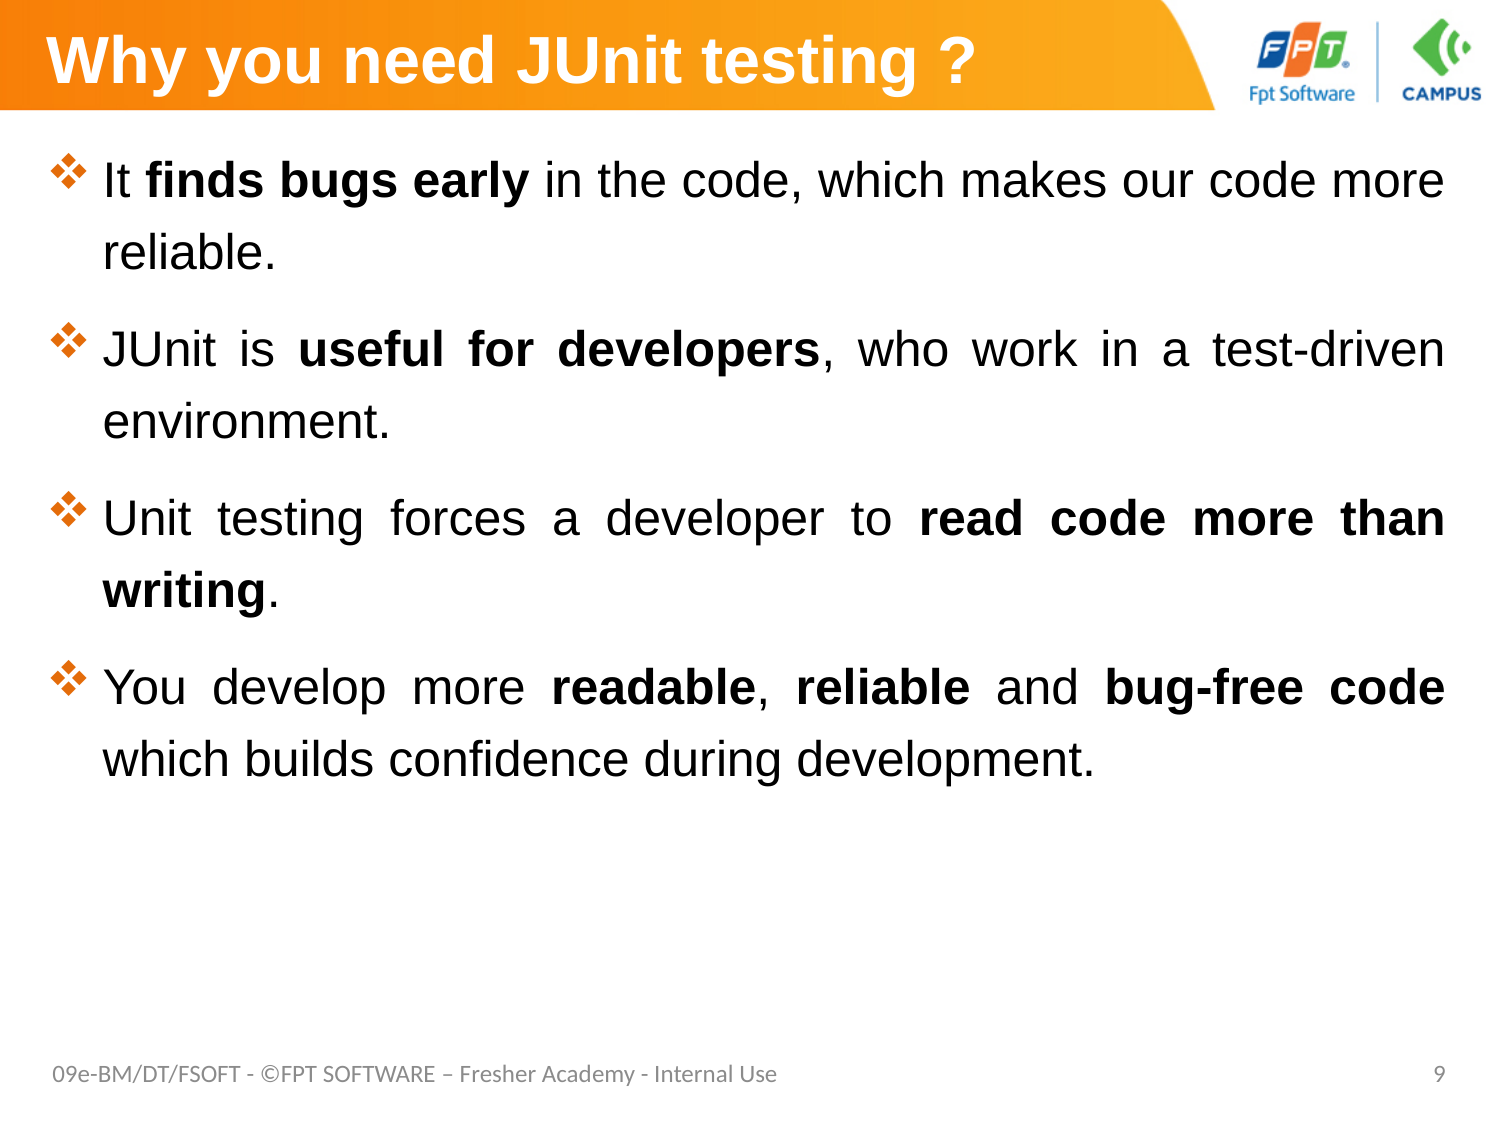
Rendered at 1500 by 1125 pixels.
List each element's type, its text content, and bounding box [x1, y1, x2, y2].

slide_number 9 [1074, 1042, 1461, 1103]
title Why you need JUnit testing ? [31, 3, 1461, 111]
footer 09e-BM/DT/FSOFT - ©FPT SOFTWARE – Fresher Academy - Internal Use [31, 1042, 800, 1103]
picture [0, 0, 1500, 1125]
list It finds bugs early in the code, which makes our code more reliable. JUnit is useful for developers, who work in a test-driven environment. Unit testing forces a developer to read code more than writing. You develop more readable, reliable and bug-free code which builds confidence during development. [31, 127, 1461, 1020]
